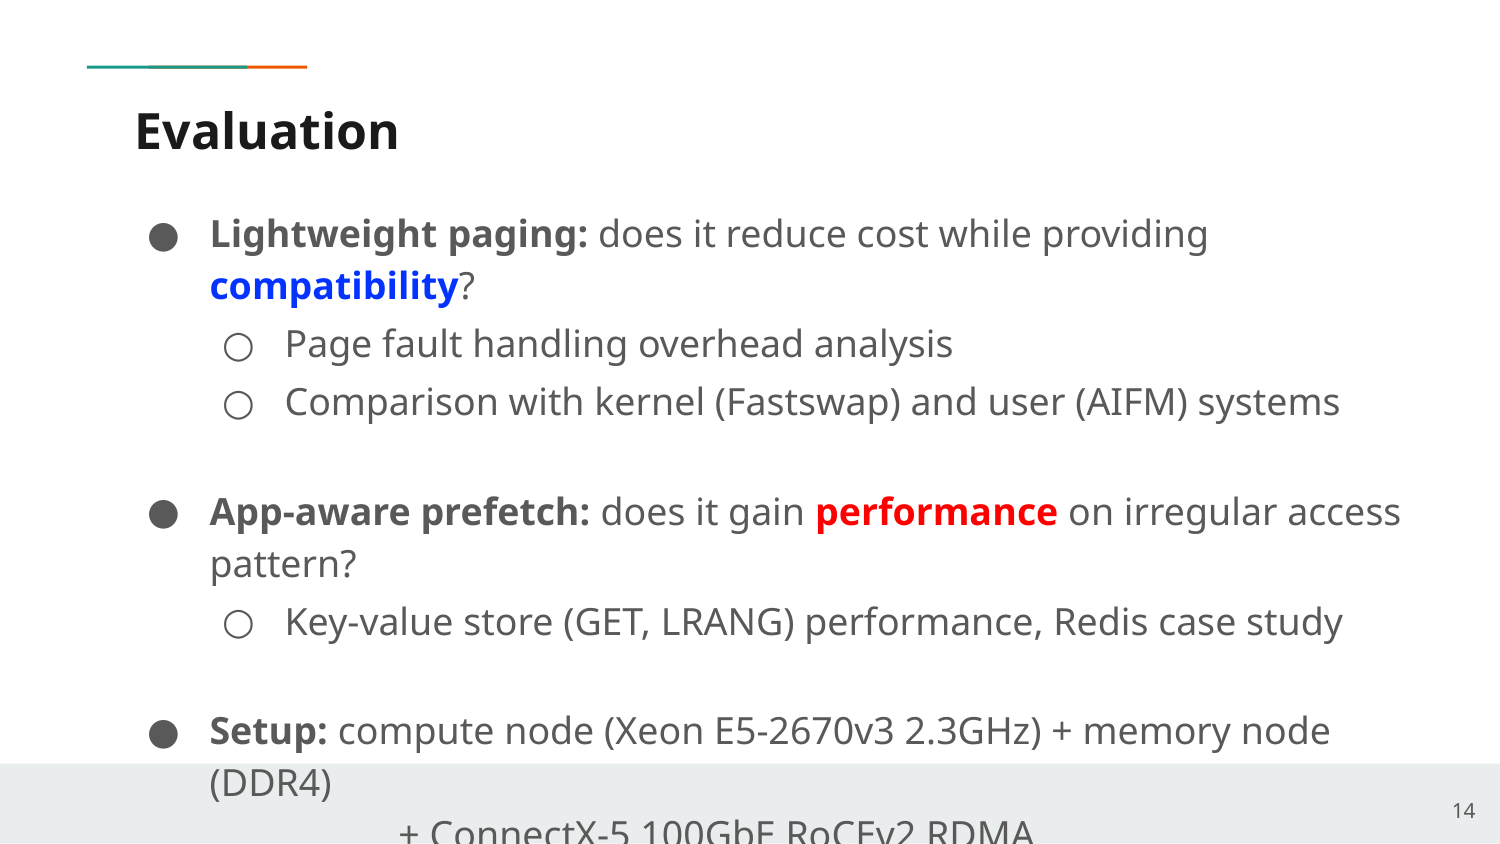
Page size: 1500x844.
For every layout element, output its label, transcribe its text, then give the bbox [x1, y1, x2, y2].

slide_number 14 [1400, 779, 1491, 844]
title Evaluation [119, 84, 1381, 172]
list Lightweight paging: does it reduce cost while providing compatibility? Page fault handling overhead analysis Comparison with kernel (Fastswap) and user (AIFM) systems App-aware prefetch: does it gain performance on irregular access pattern? Key-value store (GET, LRANG) performance, Redis case study Setup: compute node (Xeon E5-2670v3 2.3GHz) + memory node (DDR4) + ConnectX-5 100GbE RoCEv2 RDMA [119, 188, 1475, 780]
